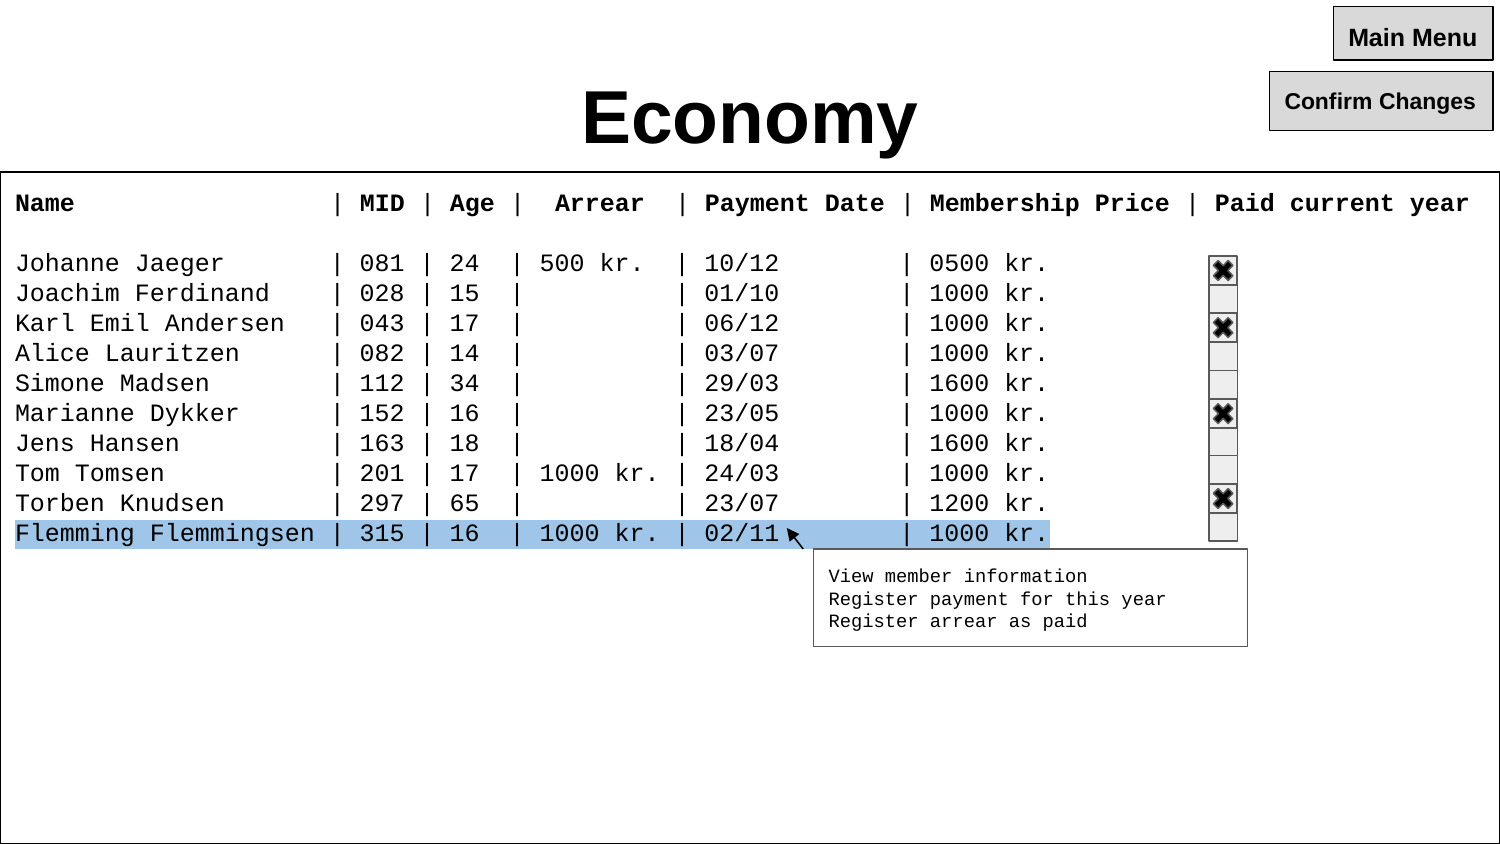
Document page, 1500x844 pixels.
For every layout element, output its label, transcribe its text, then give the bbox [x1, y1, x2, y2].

text_box Name | MID | Age | Arrear | Payment Date | Membership Price | Paid current year Johanne Jaeger | 081 | 24 | 500 kr. | 10/12 | 0500 kr. Joachim Ferdinand | 028 | 15 | | 01/10 | 1000 kr. Karl Emil Andersen | 043 | 17 | | 06/12 | 1000 kr. Alice Lauritzen | 082 | 14 | | 03/07 | 1000 kr. Simone Madsen | 112 | 34 | | 29/03 | 1600 kr. Marianne Dykker | 152 | 16 | | 23/05 | 1000 kr. Jens Hansen | 163 | 18 | | 18/04 | 1600 kr. Tom Tomsen | 201 | 17 | 1000 kr. | 24/03 | 1000 kr. Torben Knudsen | 297 | 65 | | 23/07 | 1200 kr. Flemming Flemmingsen | 315 | 16 | 1000 kr. | 02/11 | 1000 kr. [0, 171, 1500, 844]
text_box [1208, 370, 1238, 398]
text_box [1208, 398, 1238, 429]
text_box Confirm Changes [1269, 71, 1494, 131]
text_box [1208, 255, 1238, 286]
text_box [1208, 294, 1238, 312]
text_box [1208, 522, 1238, 526]
text_box Main Menu [1333, 6, 1494, 61]
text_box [1208, 312, 1238, 343]
text_box [1208, 435, 1238, 455]
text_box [786, 527, 1248, 647]
text_box [1208, 349, 1238, 370]
text_box [1208, 455, 1238, 483]
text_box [1208, 483, 1238, 514]
text_box Economy [0, 53, 1500, 171]
